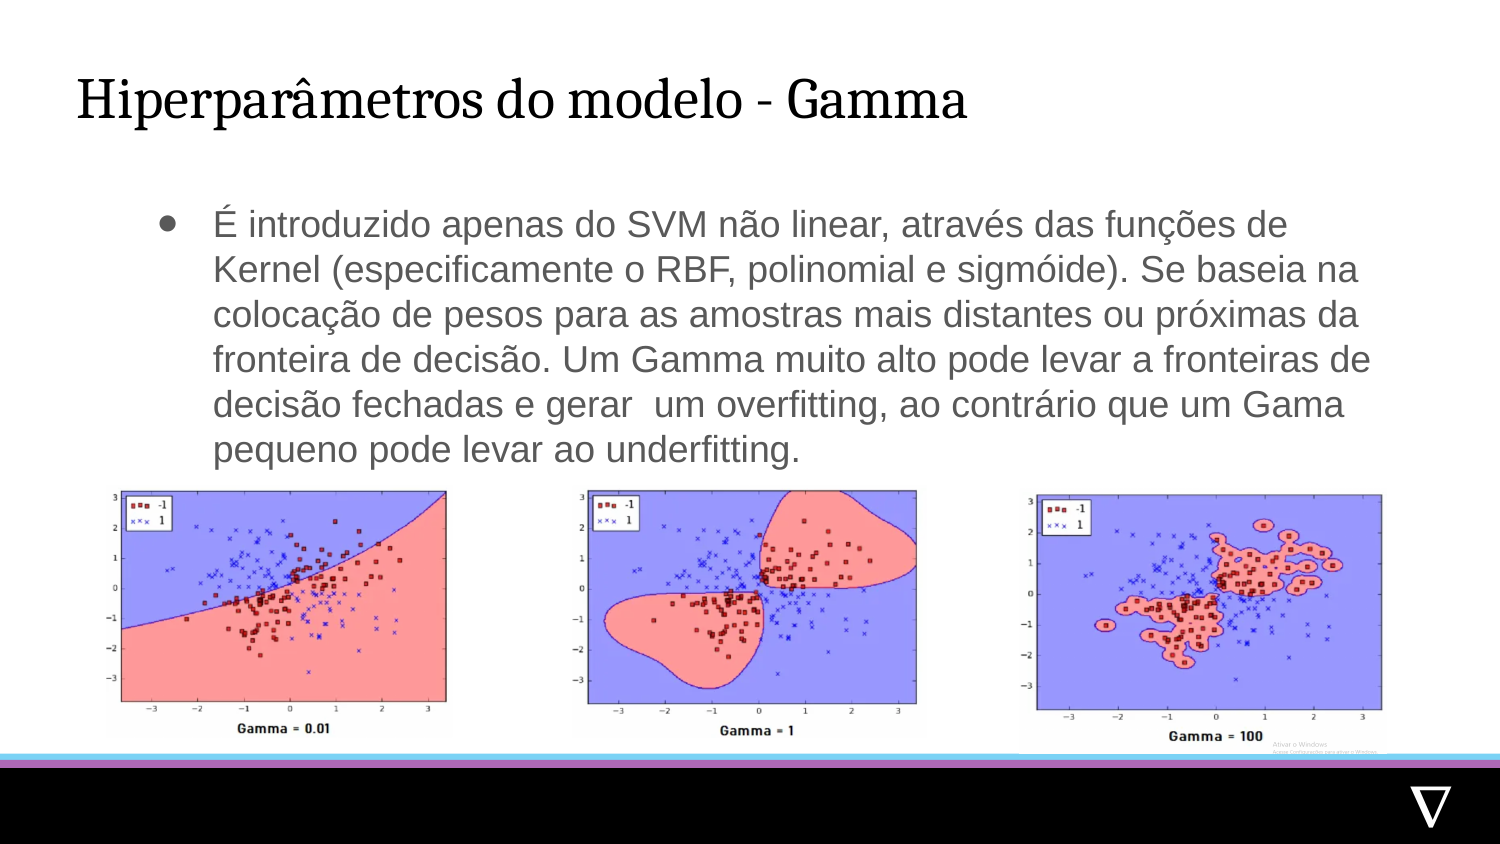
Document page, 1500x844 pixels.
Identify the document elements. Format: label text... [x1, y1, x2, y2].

picture [105, 485, 453, 738]
text_box É introduzido apenas do SVM não linear, através das funções de Kernel (especificamente o RBF, polinomial e sigmóide). Se baseia na colocação de pesos para as amostras mais distantes ou próximas da fronteira de decisão. Um Gamma muito alto pode levar a fronteiras de decisão fechadas e gerar um overfitting, ao contrário que um Gama pequeno pode levar ao underfitting. [122, 184, 1409, 307]
picture [572, 485, 928, 738]
title Hiperparâmetros do modelo - Gamma [61, 45, 1460, 140]
picture [1405, 781, 1455, 831]
picture [993, 469, 1387, 754]
